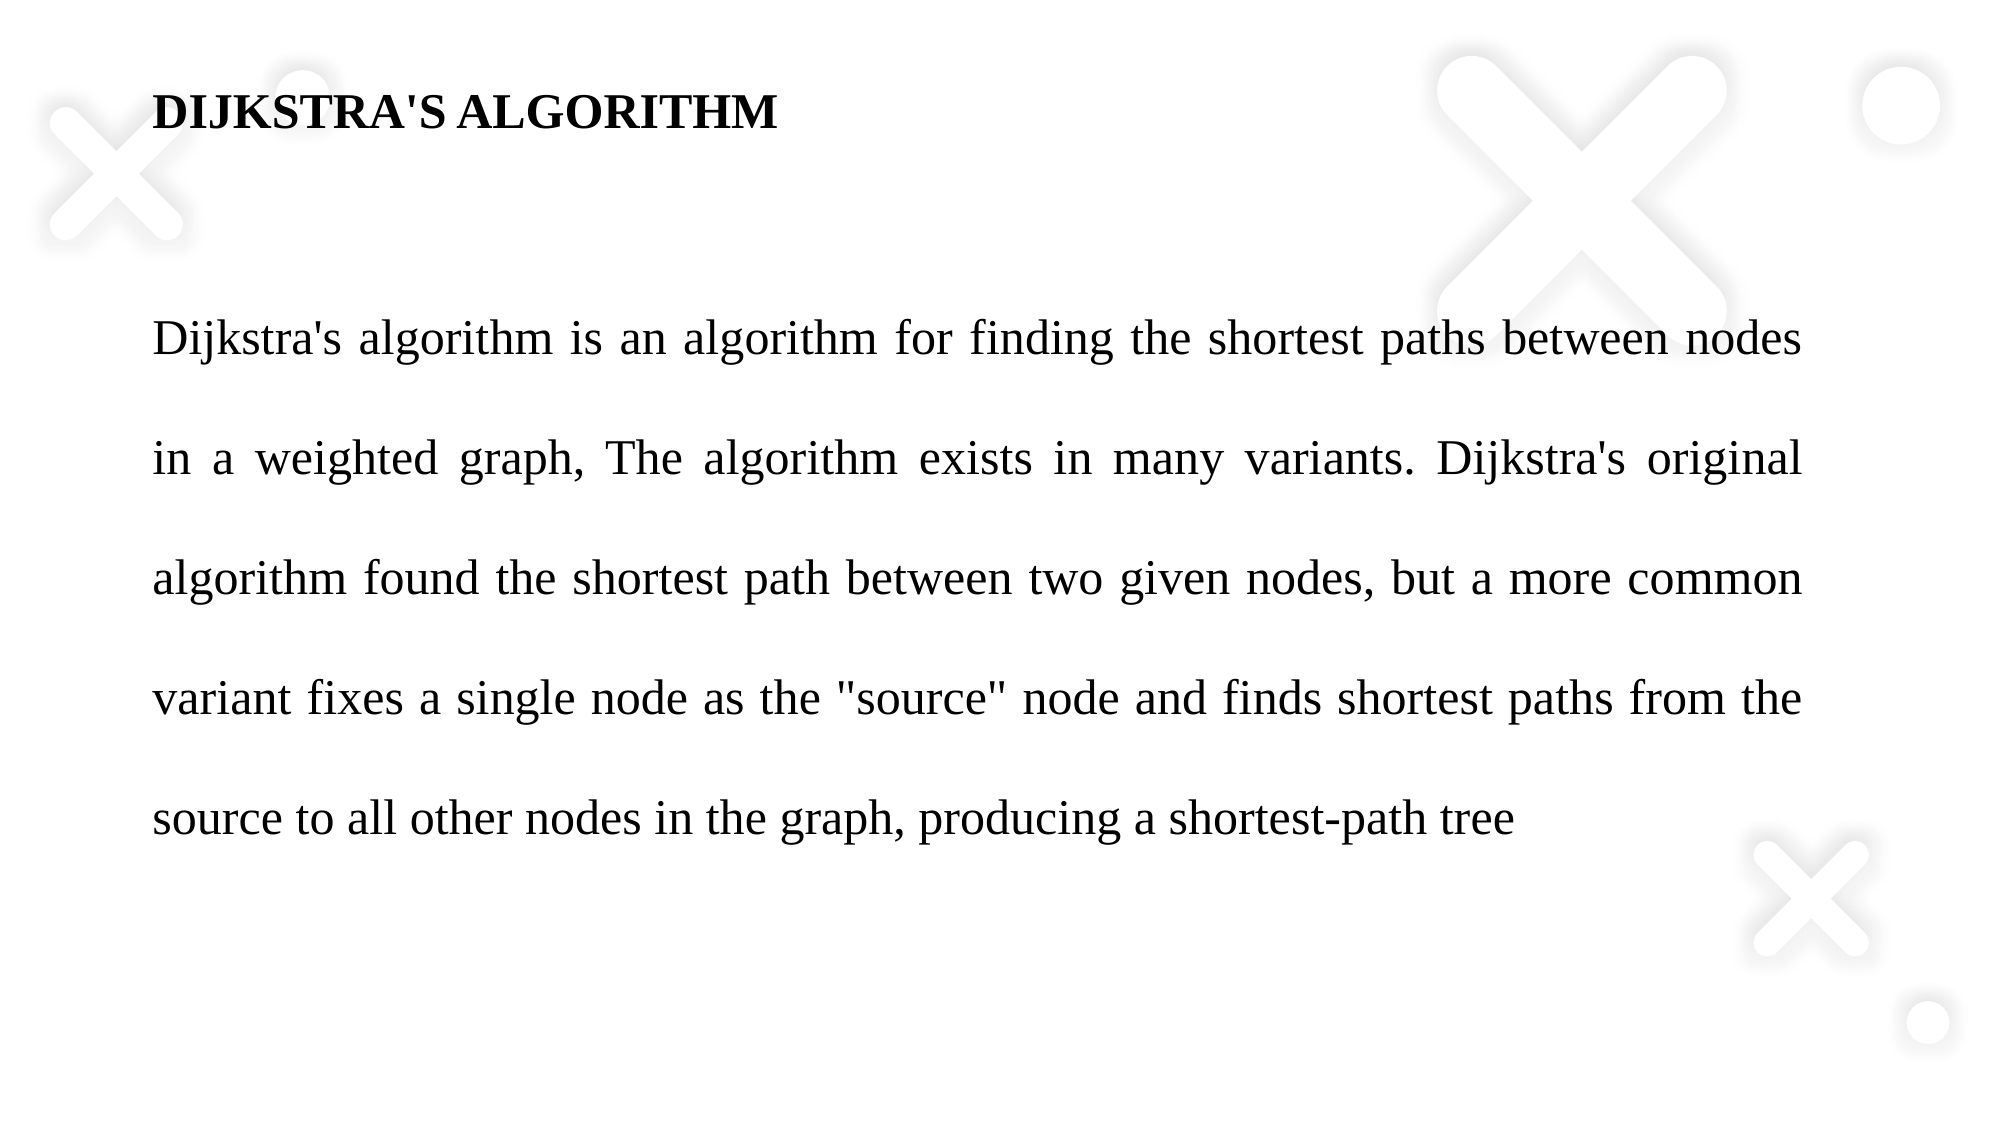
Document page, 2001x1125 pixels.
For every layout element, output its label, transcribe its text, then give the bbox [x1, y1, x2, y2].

list DIJKSTRA'S ALGORITHM Dijkstra's algorithm is an algorithm for finding the shortest paths between nodes in a weighted graph, The algorithm exists in many variants. Dijkstra's original algorithm found the shortest path between two given nodes, but a more common variant fixes a single node as the "source" node and finds shortest paths from the source to all other nodes in the graph, producing a shortest-path tree [137, 77, 1820, 1014]
